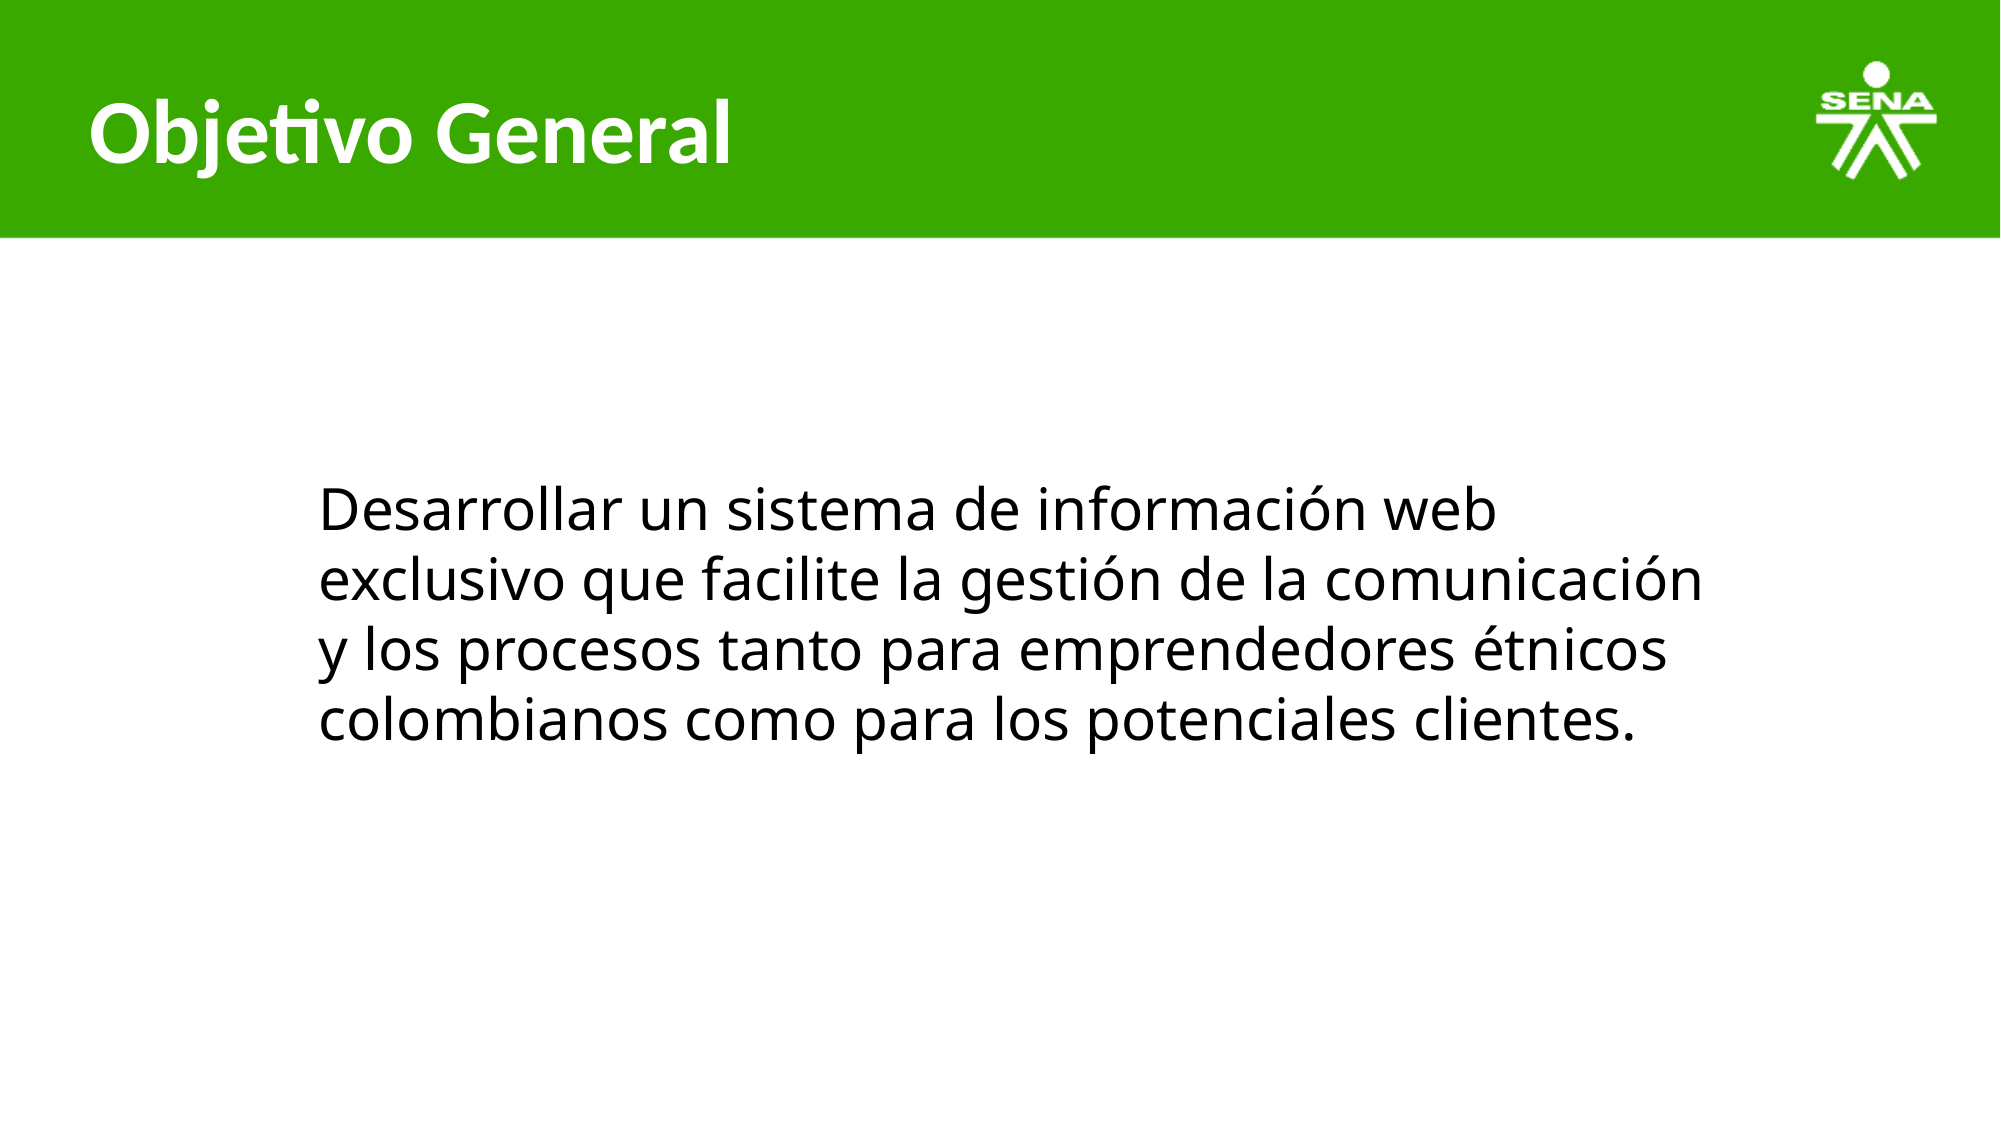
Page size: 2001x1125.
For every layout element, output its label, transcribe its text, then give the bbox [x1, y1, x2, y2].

title Objetivo General [74, 18, 1800, 236]
picture [0, 0, 2001, 1125]
text_box Desarrollar un sistema de información web exclusivo que facilite la gestión de la comunicación y los procesos tanto para emprendedores étnicos colombianos como para los potenciales clientes. [303, 465, 1737, 760]
